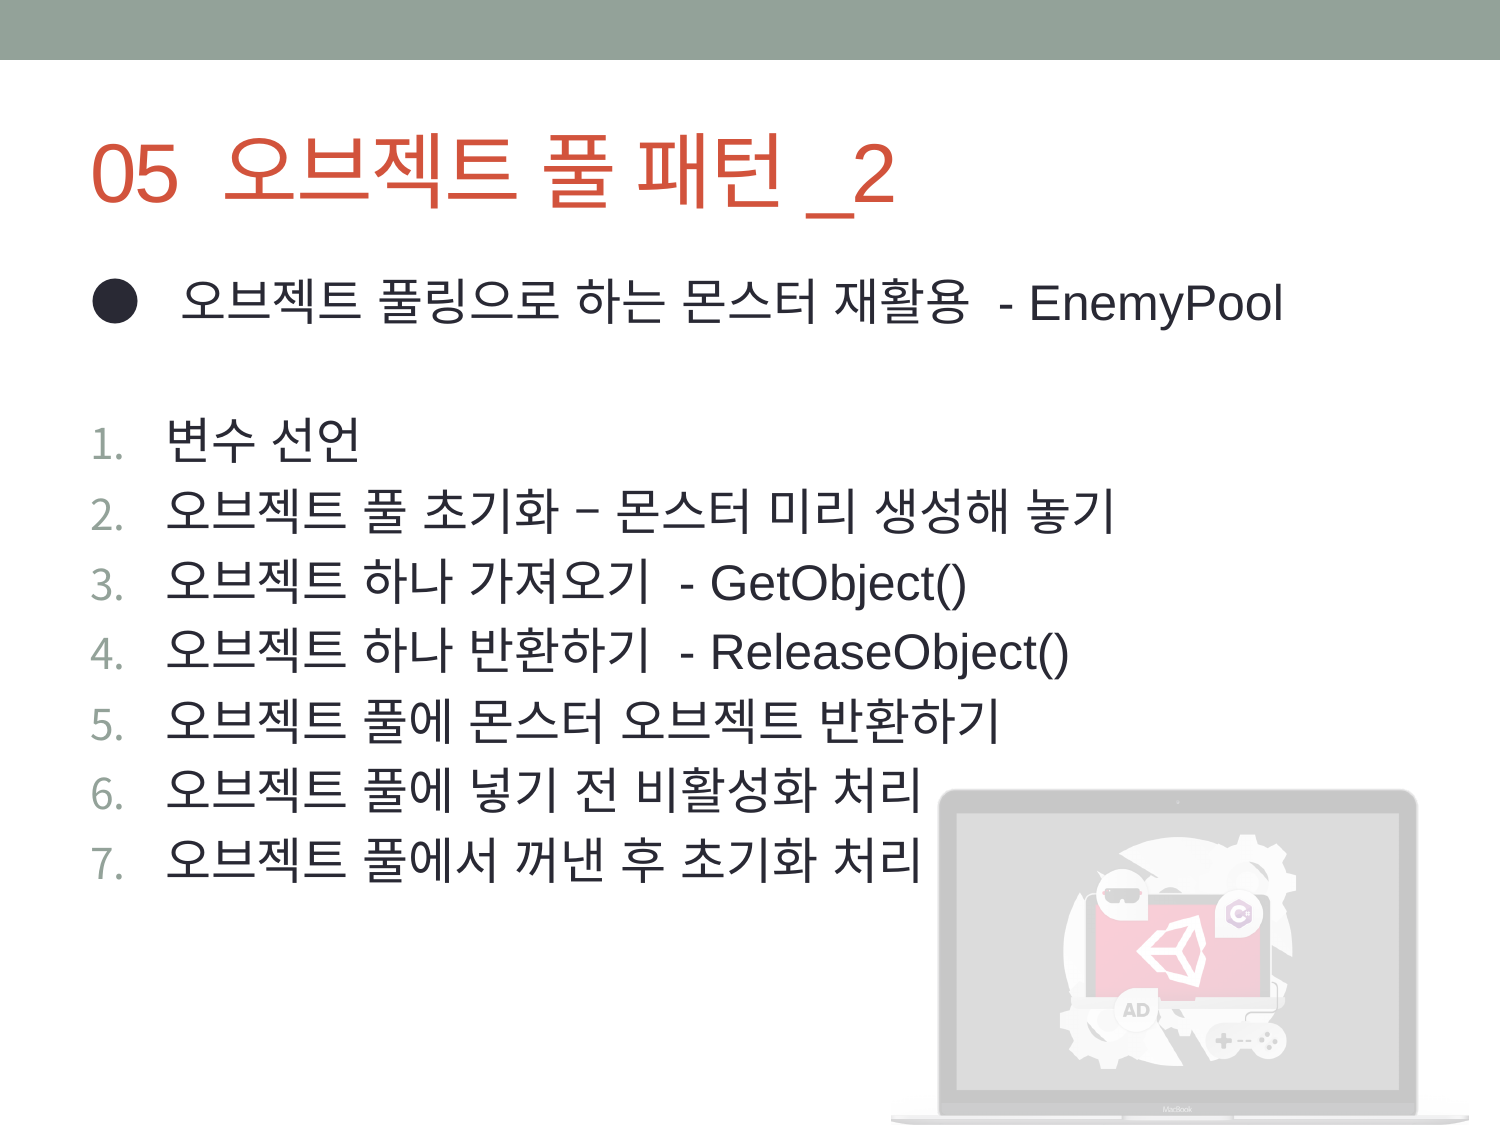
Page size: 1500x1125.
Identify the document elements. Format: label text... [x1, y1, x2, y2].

title 05 오브젝트 풀 패턴_2 [75, 87, 1425, 250]
picture [890, 786, 1469, 1125]
list ● 오브젝트 풀링으로 하는 몬스터 재활용 - EnemyPool 변수 선언 오브젝트 풀 초기화 – 몬스터 미리 생성해 놓기 오브젝트 하나 가져오기 - GetObject() 오브젝트 하나 반환하기 - ReleaseObject() 오브젝트 풀에 몬스터 오브젝트 반환하기 오브젝트 풀에 넣기 전 비활성화 처리 오브젝트 풀에서 꺼낸 후 초기화 처리 [75, 262, 1425, 1057]
